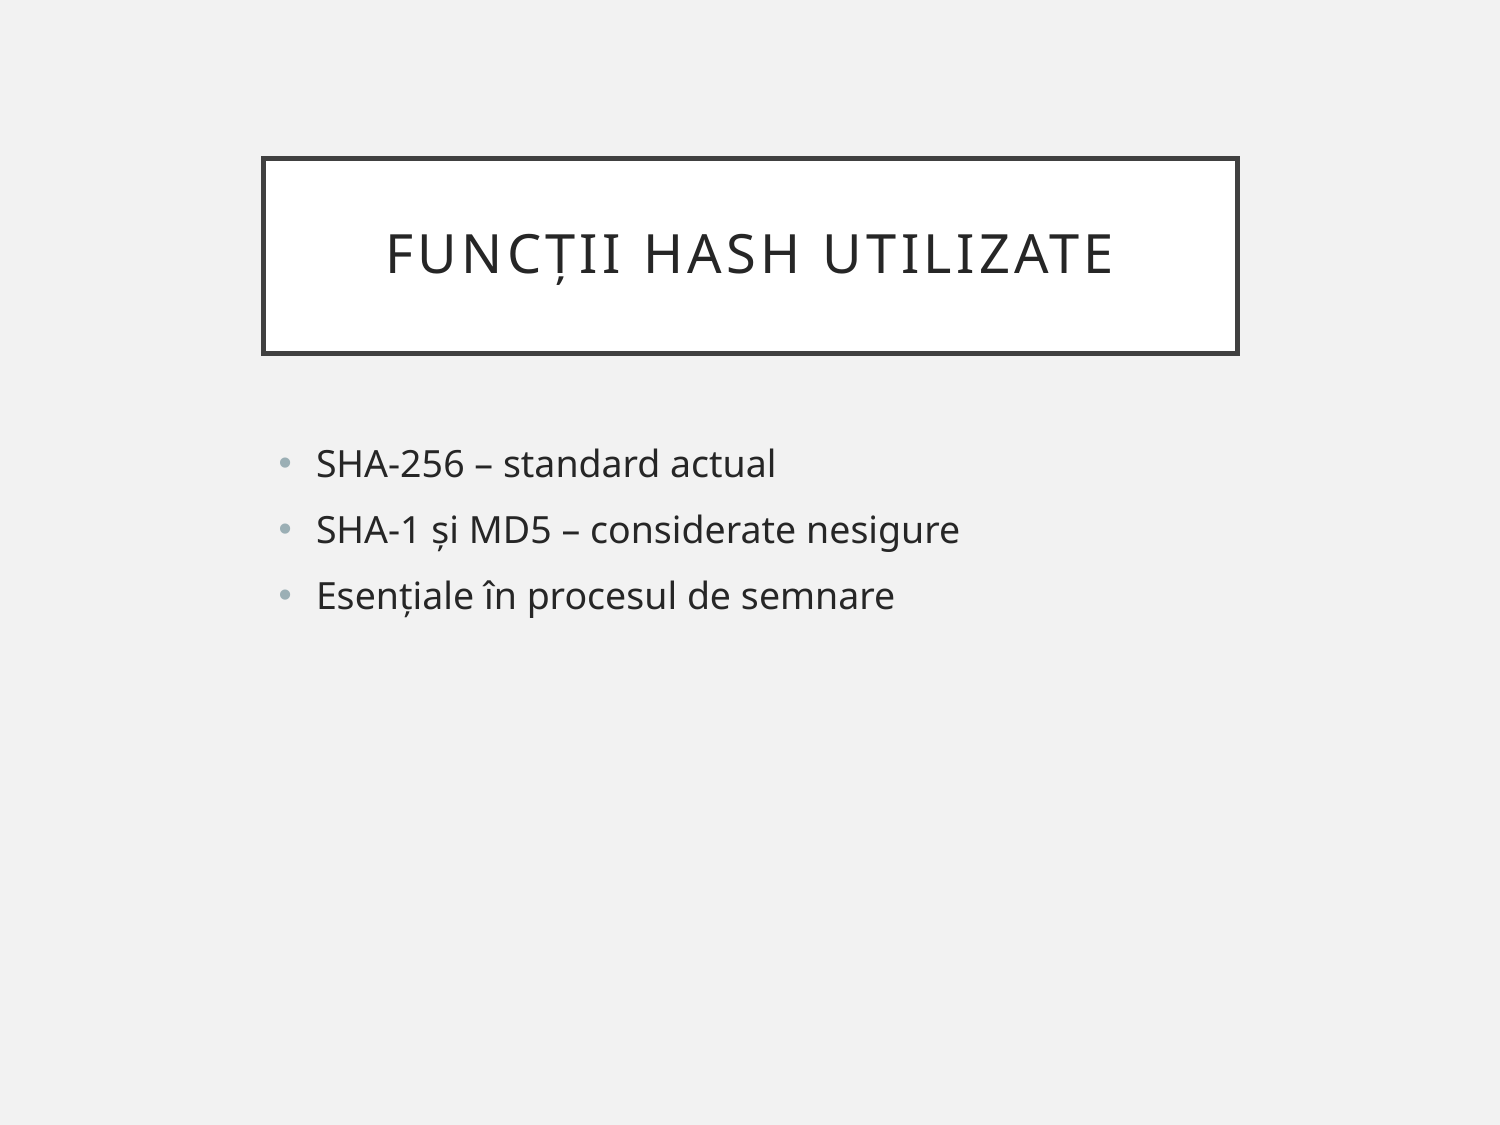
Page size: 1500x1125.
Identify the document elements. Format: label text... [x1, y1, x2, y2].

list SHA-256 – standard actual SHA-1 și MD5 – considerate nesigure Esențiale în procesul de semnare [263, 432, 1238, 942]
title Funcții hash utilizate [261, 156, 1240, 356]
